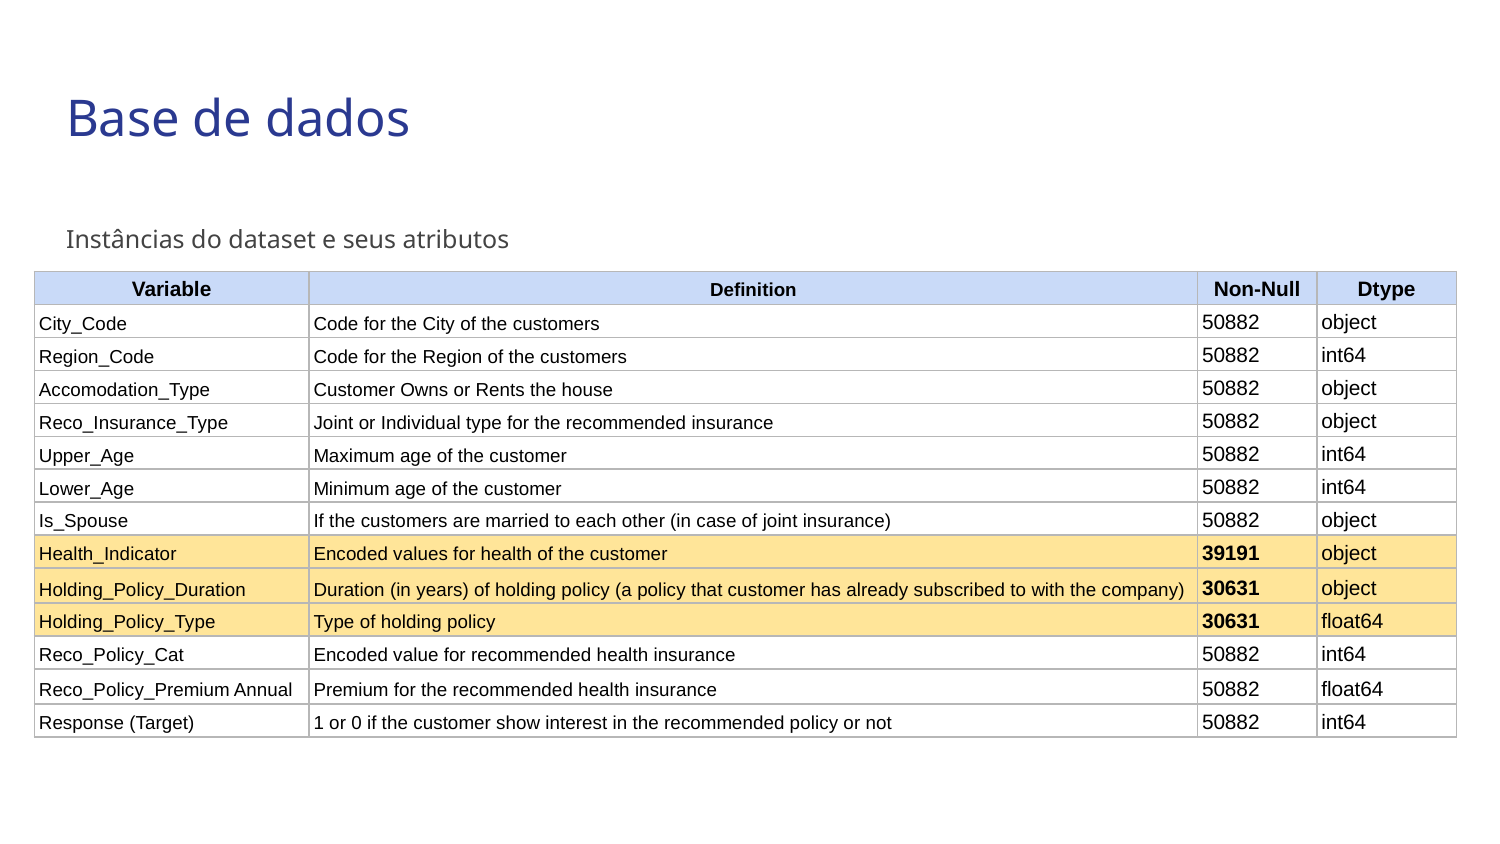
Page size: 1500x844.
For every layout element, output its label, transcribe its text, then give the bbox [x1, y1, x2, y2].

table_cell Duration (in years) of holding policy (a policy that customer has already subscribed to with the company) [310, 569, 1197, 602]
table_header Variable [35, 272, 308, 304]
table_cell Holding_Policy_Type [35, 604, 308, 635]
table_cell float64 [1318, 670, 1456, 703]
table_cell 50882 [1198, 637, 1316, 668]
title Base de dados [51, 67, 1449, 167]
table_cell int64 [1318, 338, 1456, 370]
table_header Definition [310, 272, 1197, 304]
table_cell 50882 [1198, 404, 1316, 436]
table_cell 50882 [1198, 437, 1316, 468]
table_cell Holding_Policy_Duration [35, 569, 308, 602]
table_cell object [1318, 569, 1456, 602]
table_cell 1 or 0 if the customer show interest in the recommended policy or not [310, 705, 1197, 736]
table_cell int64 [1318, 637, 1456, 668]
table_cell If the customers are married to each other (in case of joint insurance) [310, 503, 1197, 534]
table_cell Minimum age of the customer [310, 470, 1197, 501]
table_cell Reco_Policy_Premium Annual [35, 670, 308, 703]
table_cell object [1318, 305, 1456, 337]
table_cell Joint or Individual type for the recommended insurance [310, 404, 1197, 436]
table_cell Premium for the recommended health insurance [310, 670, 1197, 703]
list Instâncias do dataset e seus atributos [51, 201, 1440, 271]
table_cell object [1318, 404, 1456, 436]
table_cell float64 [1318, 604, 1456, 635]
table_cell Customer Owns or Rents the house [310, 371, 1197, 403]
table_cell Type of holding policy [310, 604, 1197, 635]
table_cell 50882 [1198, 371, 1316, 403]
table_cell 30631 [1198, 569, 1316, 602]
table_cell Region_Code [35, 338, 308, 370]
table_cell object [1318, 536, 1456, 567]
table_cell 30631 [1198, 604, 1316, 635]
table_header Non-Null [1198, 272, 1316, 304]
table_header Dtype [1318, 272, 1456, 304]
table_cell Upper_Age [35, 437, 308, 468]
table_cell Reco_Insurance_Type [35, 404, 308, 436]
table_cell Encoded value for recommended health insurance [310, 637, 1197, 668]
table_cell Maximum age of the customer [310, 437, 1197, 468]
table_cell Encoded values for health of the customer [310, 536, 1197, 567]
table_cell 50882 [1198, 503, 1316, 534]
table_cell 50882 [1198, 305, 1316, 337]
table_cell Reco_Policy_Cat [35, 637, 308, 668]
table_cell Code for the Region of the customers [310, 338, 1197, 370]
table_cell Lower_Age [35, 470, 308, 501]
table_cell int64 [1318, 470, 1456, 501]
table_cell 39191 [1198, 536, 1316, 567]
table_cell int64 [1318, 705, 1456, 736]
table_cell Code for the City of the customers [310, 305, 1197, 337]
table_cell Response (Target) [35, 705, 308, 736]
table_cell Accomodation_Type [35, 371, 308, 403]
table_cell object [1318, 371, 1456, 403]
table_cell City_Code [35, 305, 308, 337]
table_cell int64 [1318, 437, 1456, 468]
table_cell 50882 [1198, 470, 1316, 501]
table_cell 50882 [1198, 670, 1316, 703]
table_cell 50882 [1198, 338, 1316, 370]
table_cell 50882 [1198, 705, 1316, 736]
table_cell Health_Indicator [35, 536, 308, 567]
table_cell Is_Spouse [35, 503, 308, 534]
table_cell object [1318, 503, 1456, 534]
